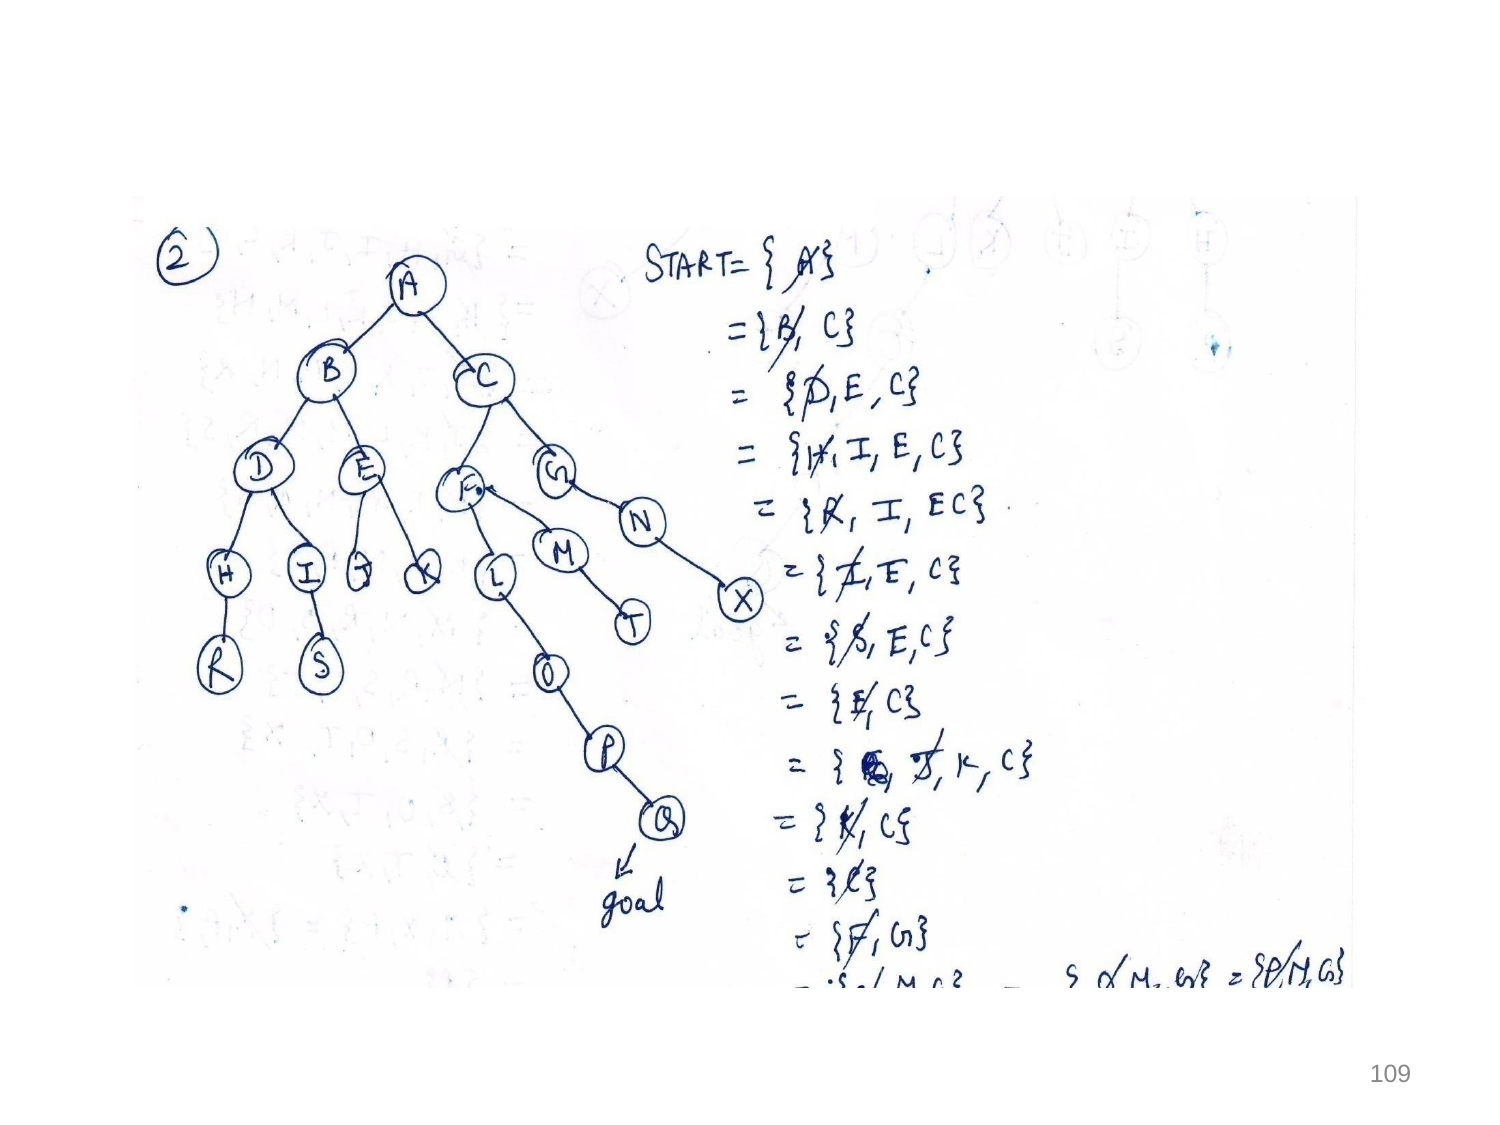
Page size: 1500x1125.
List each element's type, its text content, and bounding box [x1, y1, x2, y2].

text_box 109 [1363, 1057, 1417, 1088]
text_box [131, 196, 1368, 988]
